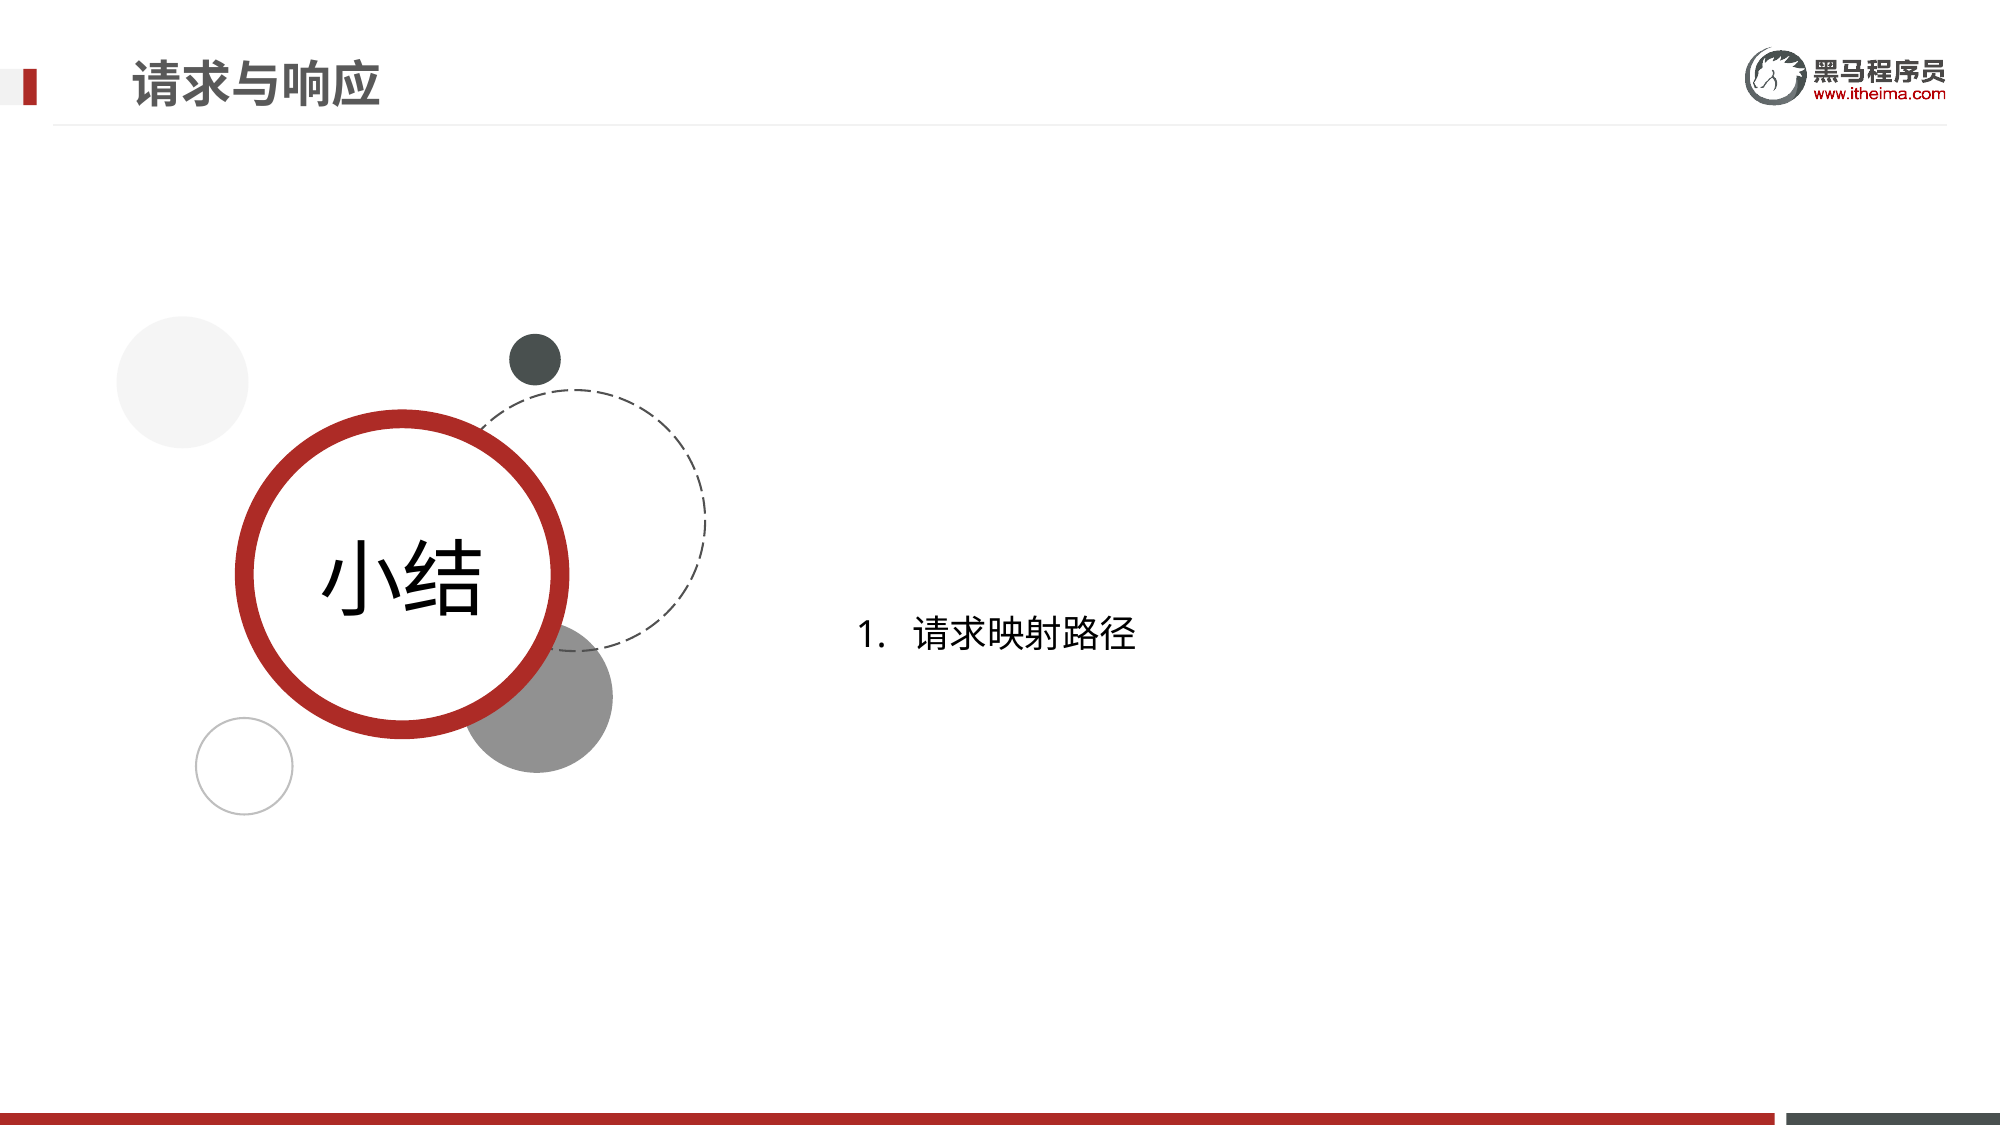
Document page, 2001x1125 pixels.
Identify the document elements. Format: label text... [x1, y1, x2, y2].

picture [1744, 46, 1946, 106]
list 请求映射路径 [841, 239, 1786, 980]
title 请求与响应 [116, 40, 1556, 125]
